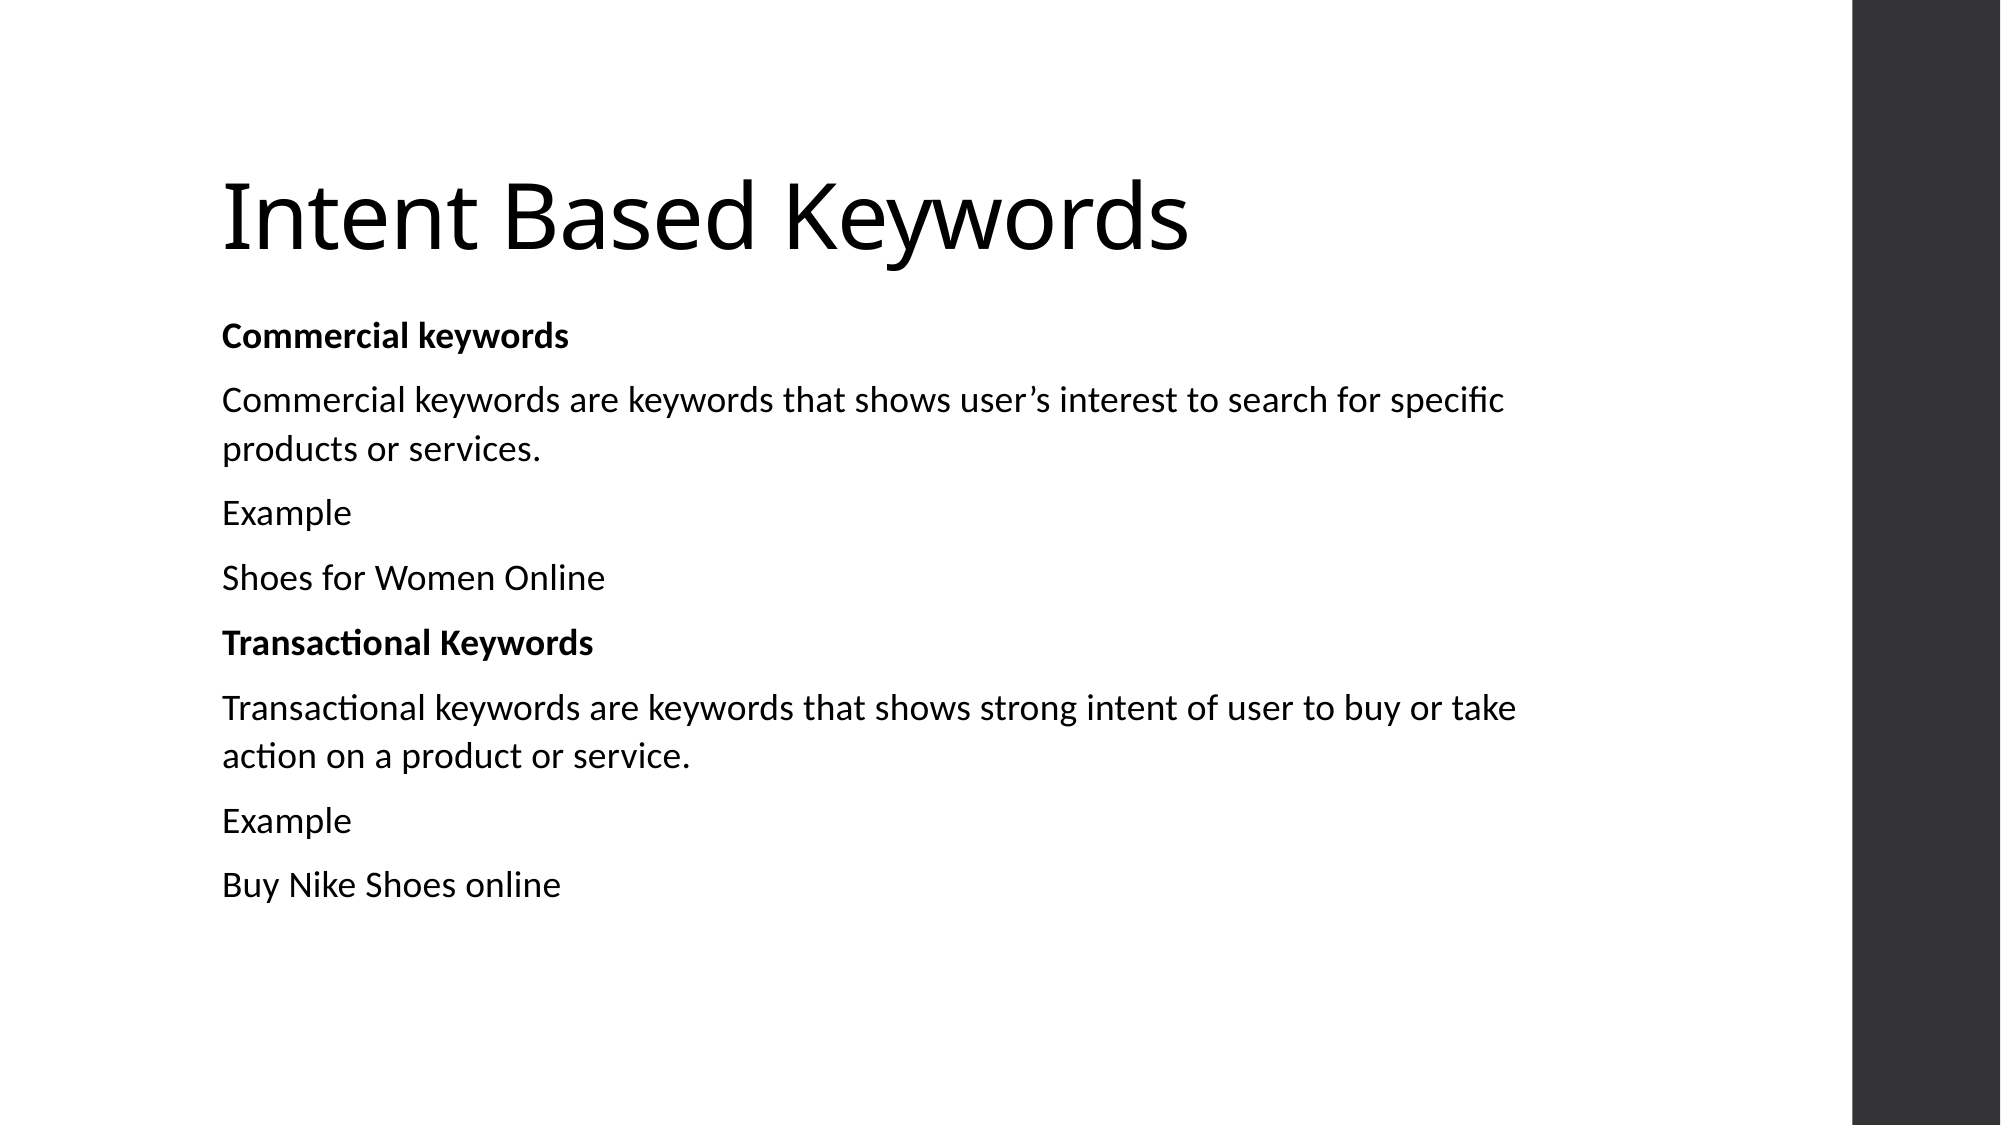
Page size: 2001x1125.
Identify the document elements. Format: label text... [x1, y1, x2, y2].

list Commercial keywords Commercial keywords are keywords that shows user’s interest to search for specific products or services. Example Shoes for Women Online Transactional Keywords Transactional keywords are keywords that shows strong intent of user to buy or take action on a product or service. Example Buy Nike Shoes online [206, 299, 1617, 1014]
title Intent Based Keywords [206, 60, 1797, 278]
